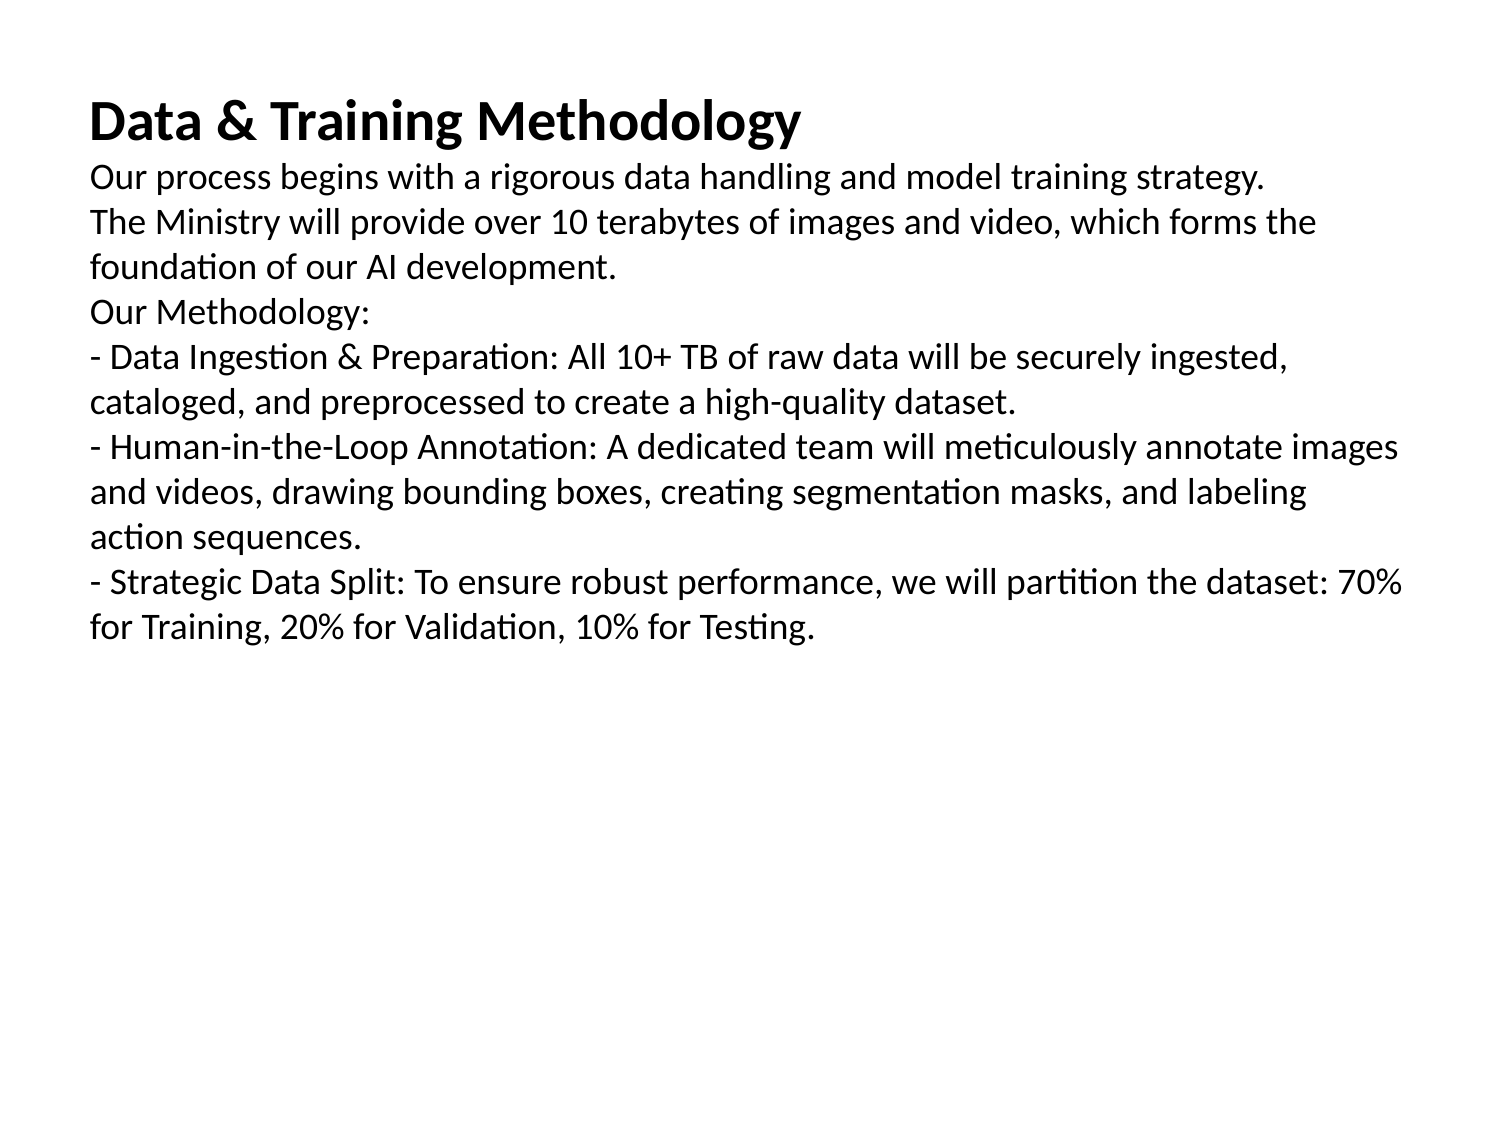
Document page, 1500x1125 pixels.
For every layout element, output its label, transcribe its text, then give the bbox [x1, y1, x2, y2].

text_box Data & Training Methodology Our process begins with a rigorous data handling and model training strategy. The Ministry will provide over 10 terabytes of images and video, which forms the foundation of our AI development. Our Methodology: - Data Ingestion & Preparation: All 10+ TB of raw data will be securely ingested, cataloged, and preprocessed to create a high-quality dataset. - Human-in-the-Loop Annotation: A dedicated team will meticulously annotate images and videos, drawing bounding boxes, creating segmentation masks, and labeling action sequences. - Strategic Data Split: To ensure robust performance, we will partition the dataset: 70% for Training, 20% for Validation, 10% for Testing. [74, 75, 1425, 655]
